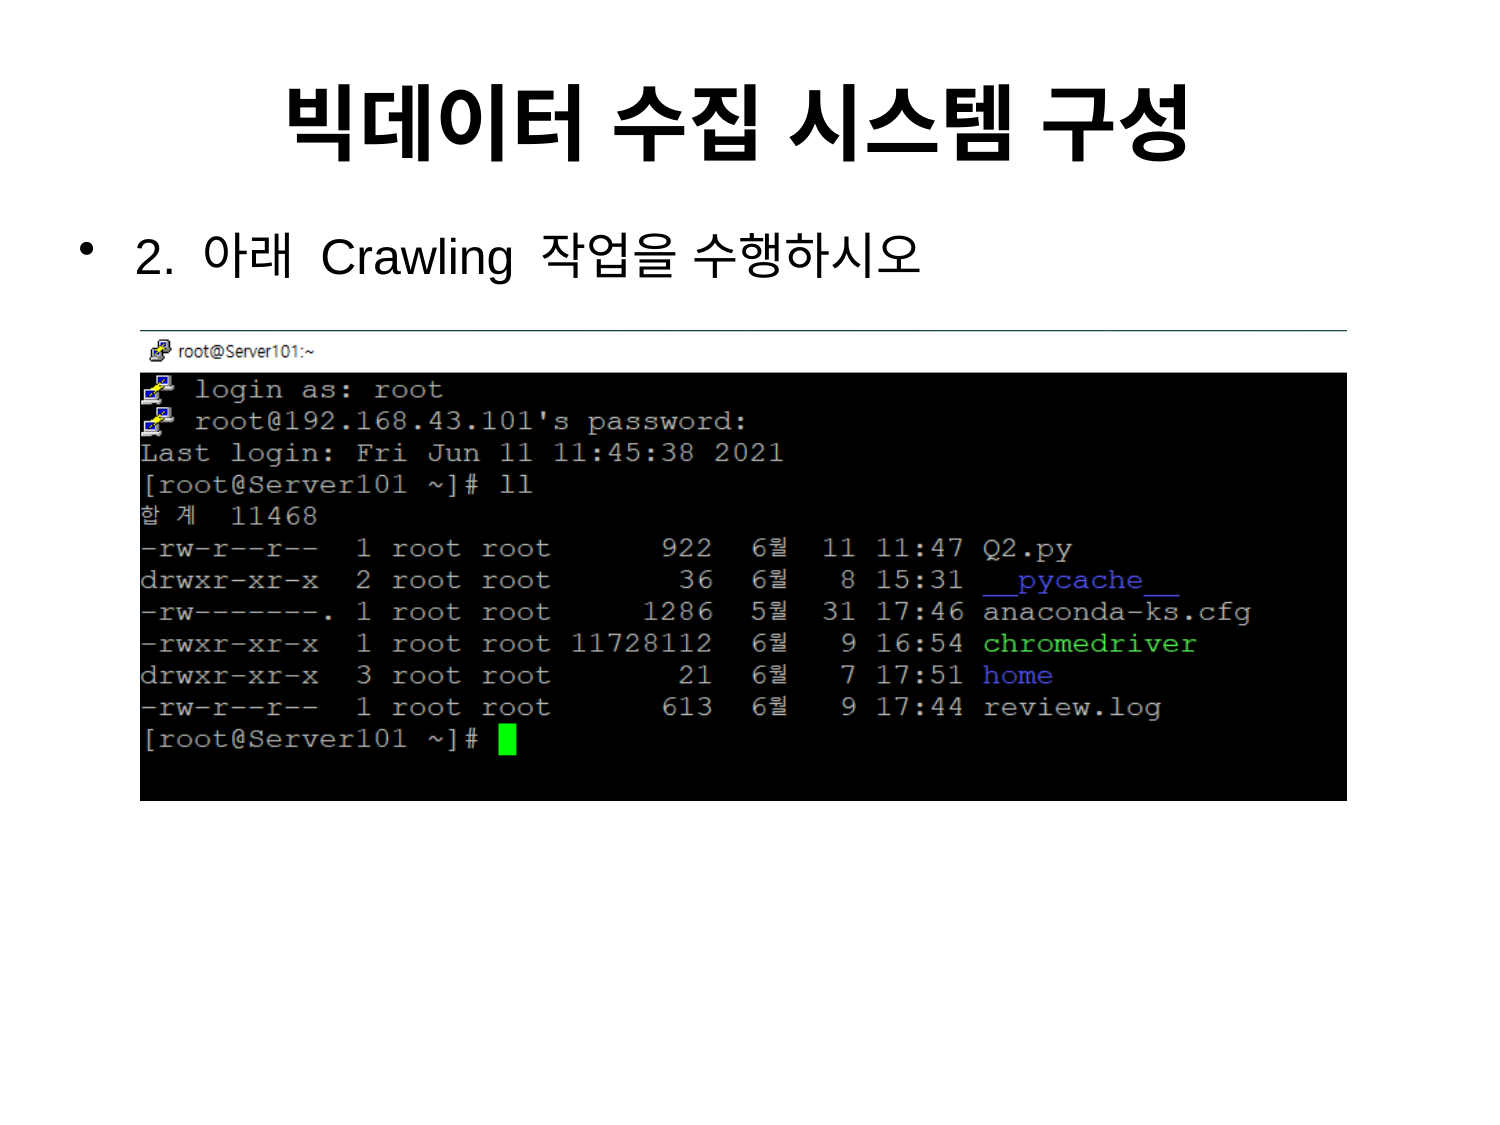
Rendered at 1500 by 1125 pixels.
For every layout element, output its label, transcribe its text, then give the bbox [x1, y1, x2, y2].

picture [140, 330, 1348, 802]
text_box [138, 329, 1430, 1045]
list 2. 아래 Crawling 작업을 수행하시오 [63, 217, 1435, 897]
title 빅데이터 수집 시스템 구성 [63, 27, 1414, 215]
